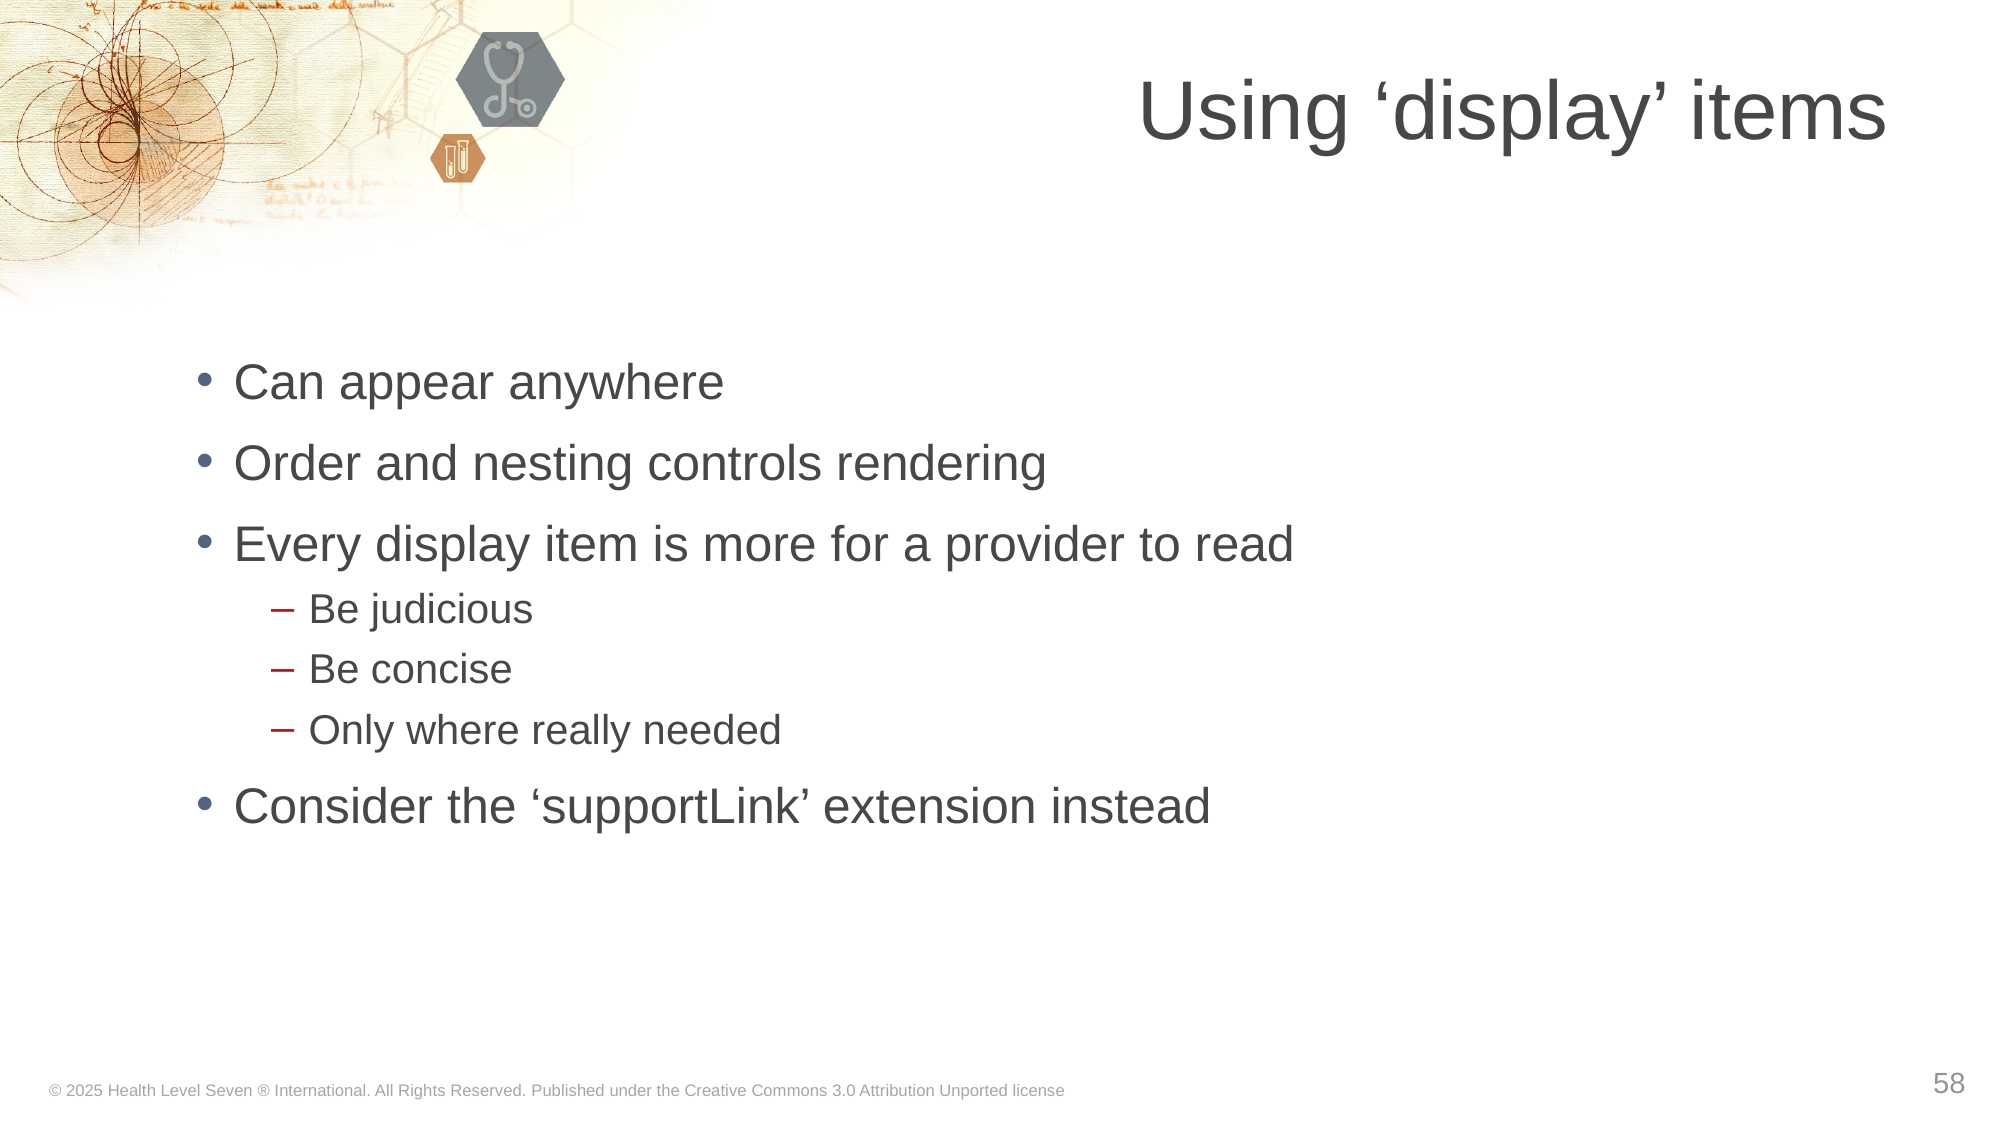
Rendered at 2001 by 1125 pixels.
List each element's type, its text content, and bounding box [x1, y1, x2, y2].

title Using ‘display’ items [648, 59, 1904, 188]
picture [0, 0, 706, 310]
list Can appear anywhere Order and nesting controls rendering Every display item is more for a provider to read Be judicious Be concise Only where really needed Consider the ‘supportLink’ extension instead [181, 342, 1904, 1016]
slide_number 58 [1515, 1064, 1966, 1125]
